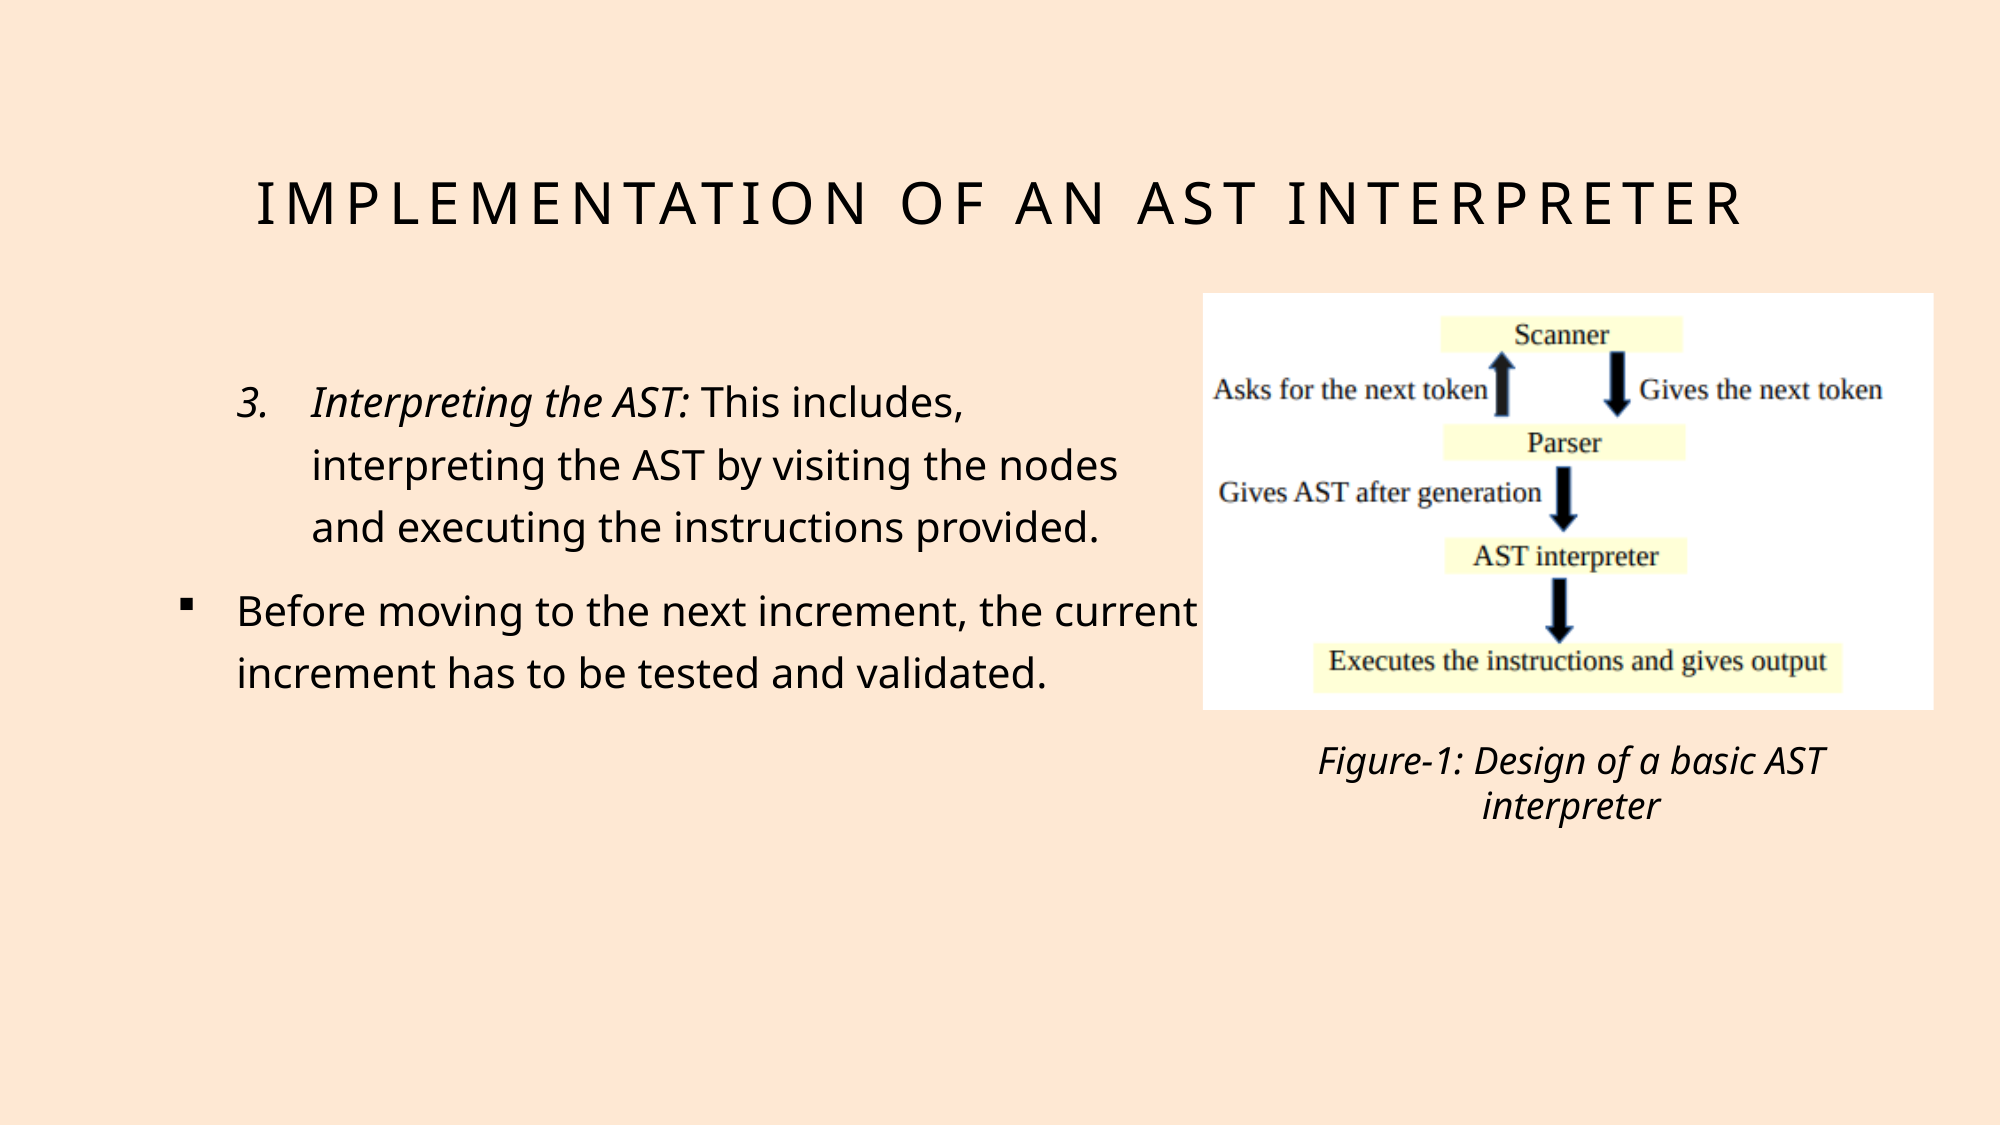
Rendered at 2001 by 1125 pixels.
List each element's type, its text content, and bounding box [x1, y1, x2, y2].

picture [1202, 293, 1934, 710]
text_box Figure-1: Design of a basic AST interpreter [1221, 729, 1921, 835]
list Interpreting the AST: This includes, interpreting the AST by visiting the nodes and executing the instructions provided. Before moving to the next increment, the current increment has to be tested and validated. [177, 363, 1203, 762]
title Implementation of An ast interpreter [177, 165, 1822, 274]
